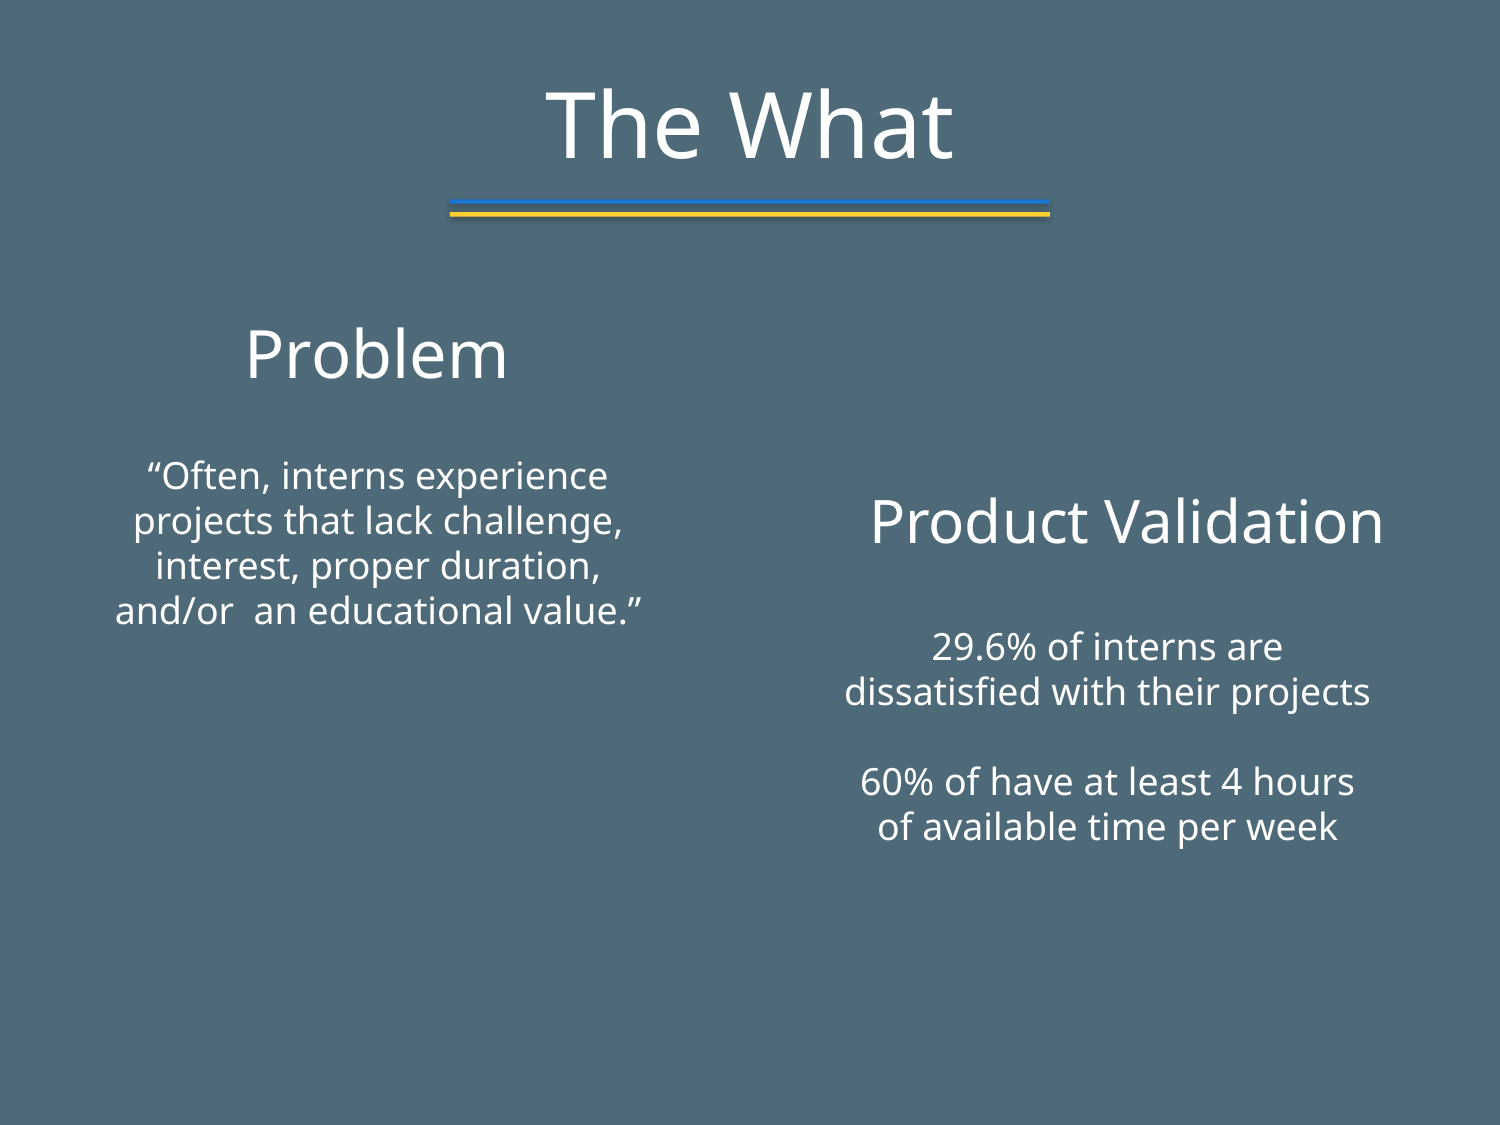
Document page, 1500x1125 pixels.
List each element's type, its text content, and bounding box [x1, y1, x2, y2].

text_box [449, 199, 1051, 205]
text_box Product Validation [755, 475, 1500, 647]
text_box 29.6% of interns are dissatisfied with their projects 60% of have at least 4 hours of available time per week [828, 555, 1387, 901]
title The What [0, 53, 1500, 191]
text_box “Often, interns experience projects that lack challenge, interest, proper duration, and/or an educational value.” [88, 384, 668, 865]
list Problem [0, 304, 756, 438]
text_box [449, 211, 1051, 217]
